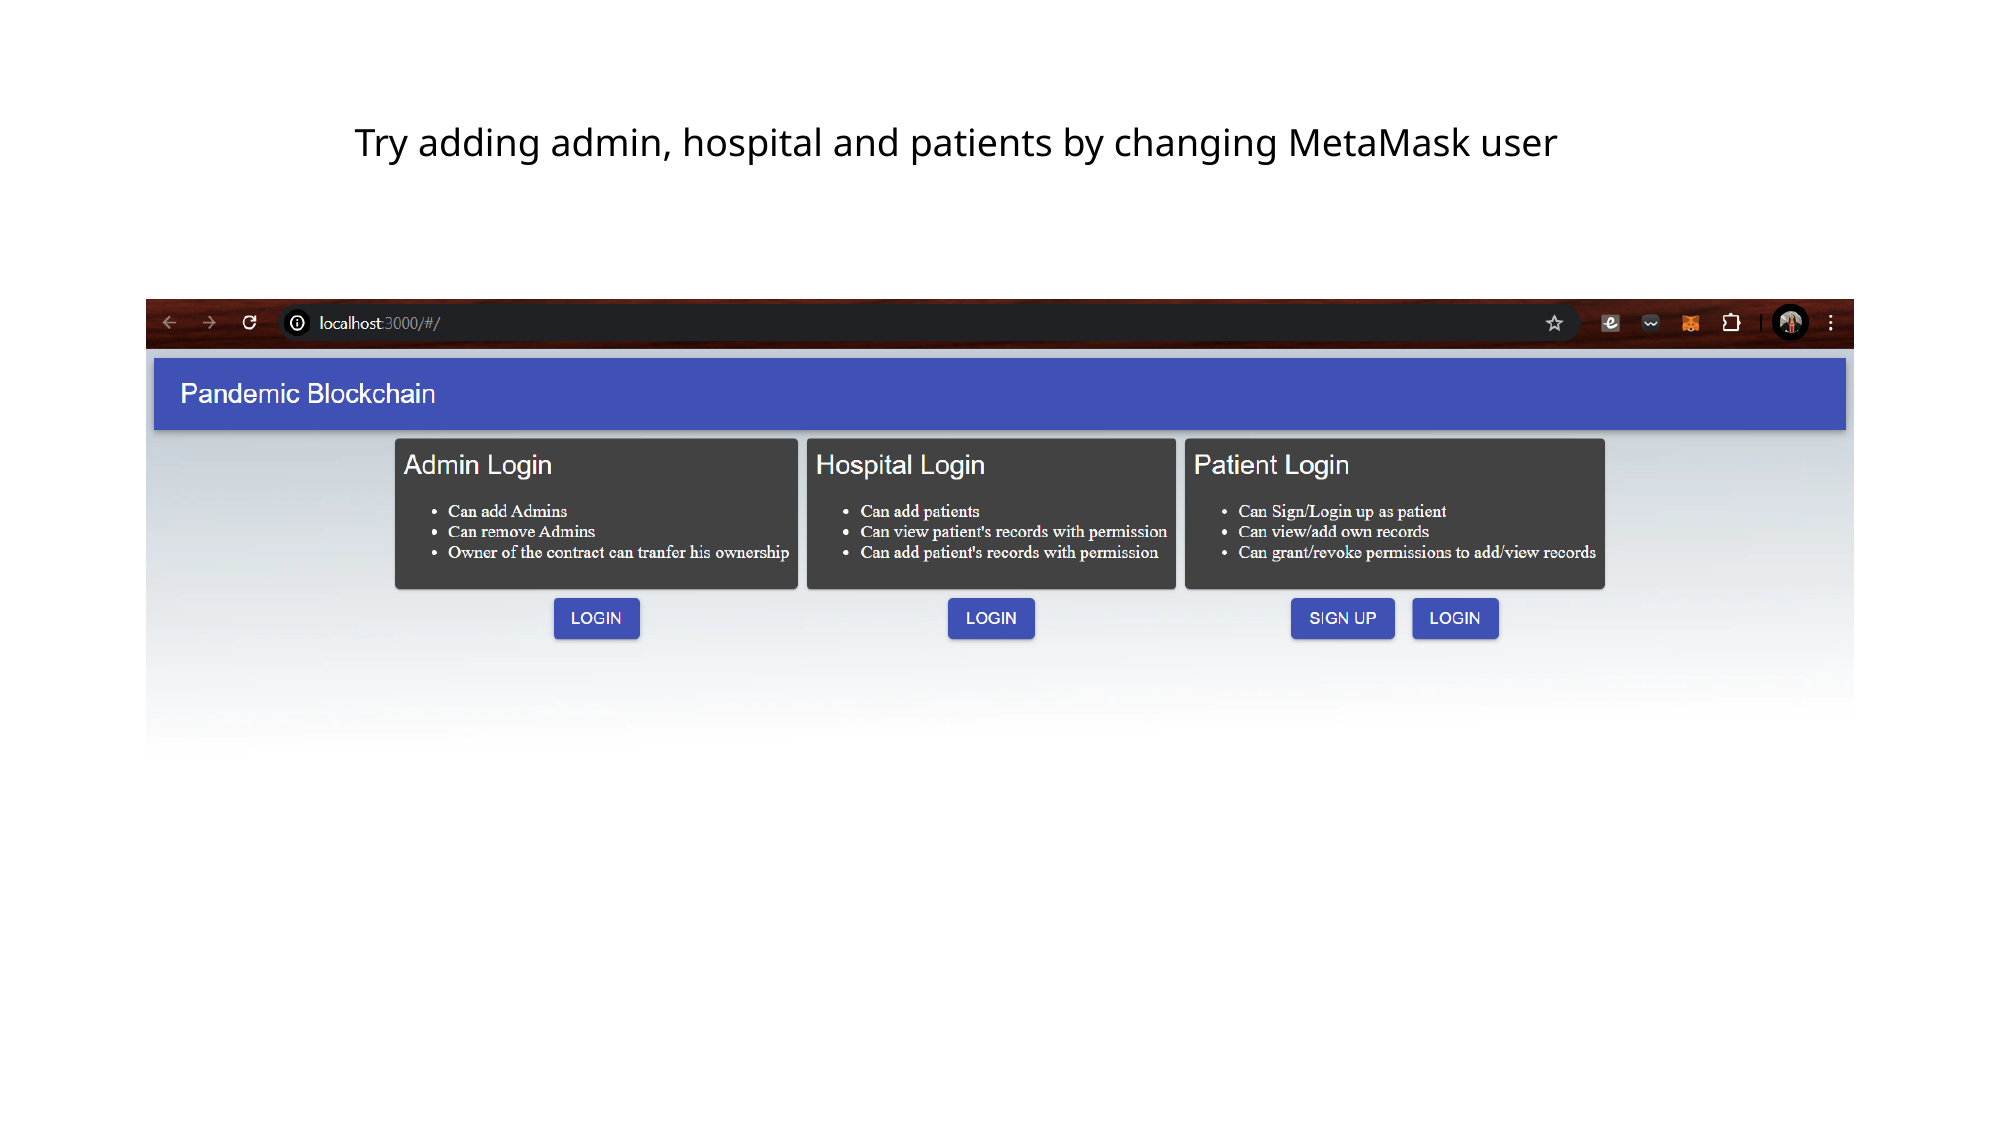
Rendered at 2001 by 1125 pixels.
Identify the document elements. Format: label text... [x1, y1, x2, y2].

text_box Try adding admin, hospital and patients by changing MetaMask user [339, 111, 1575, 172]
picture [145, 298, 1855, 792]
